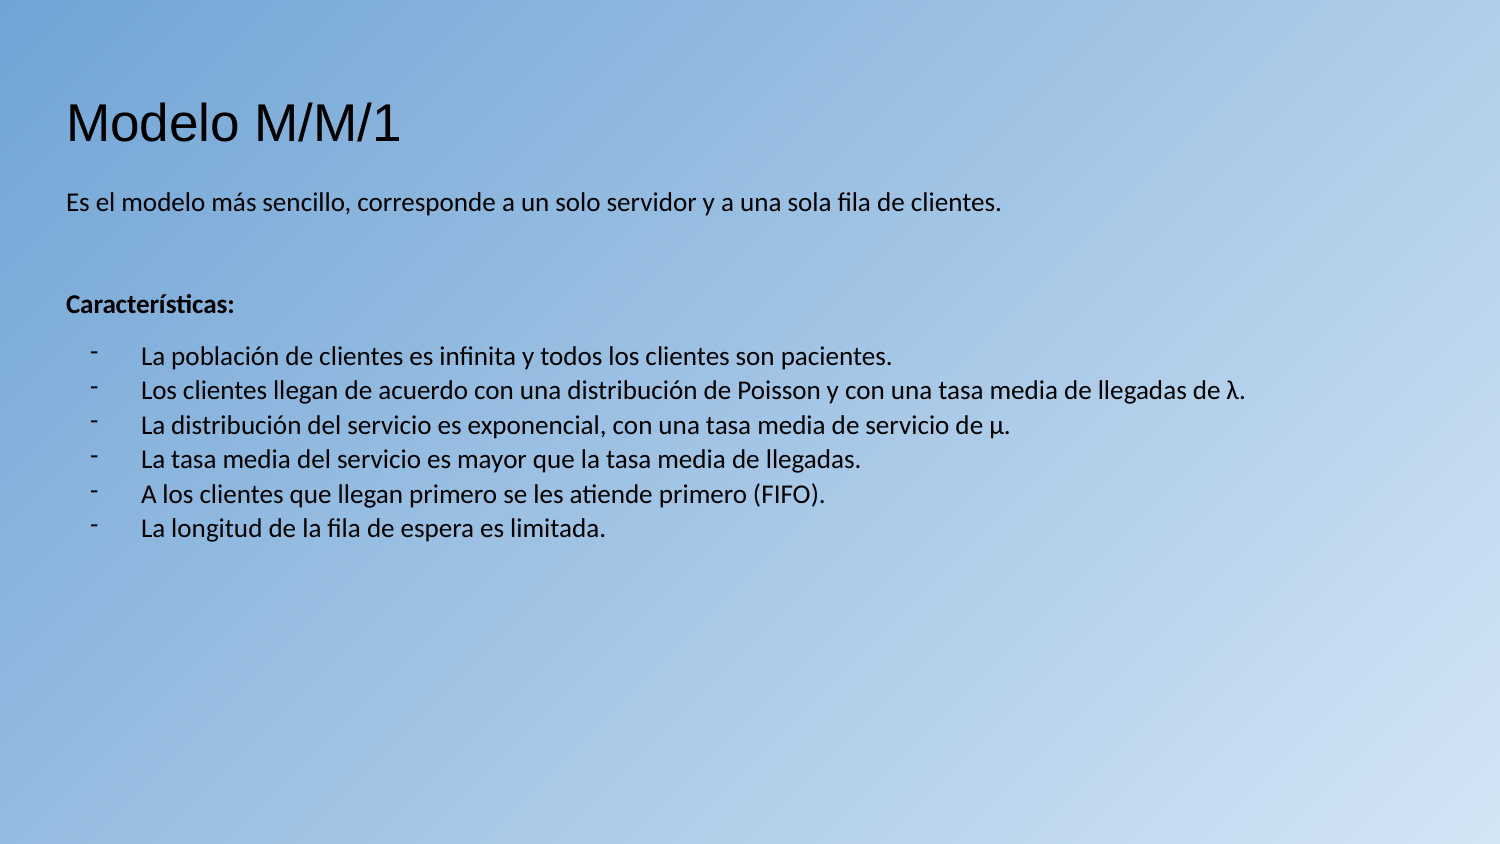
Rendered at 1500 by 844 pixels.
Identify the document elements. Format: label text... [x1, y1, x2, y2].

list Es el modelo más sencillo, corresponde a un solo servidor y a una sola fila de clientes. Características: La población de clientes es infinita y todos los clientes son pacientes. Los clientes llegan de acuerdo con una distribución de Poisson y con una tasa media de llegadas de λ. La distribución del servicio es exponencial, con una tasa media de servicio de µ. La tasa media del servicio es mayor que la tasa media de llegadas. A los clientes que llegan primero se les atiende primero (FIFO). La longitud de la fila de espera es limitada. [51, 166, 1449, 728]
title Modelo M/M/1 [51, 72, 1449, 166]
